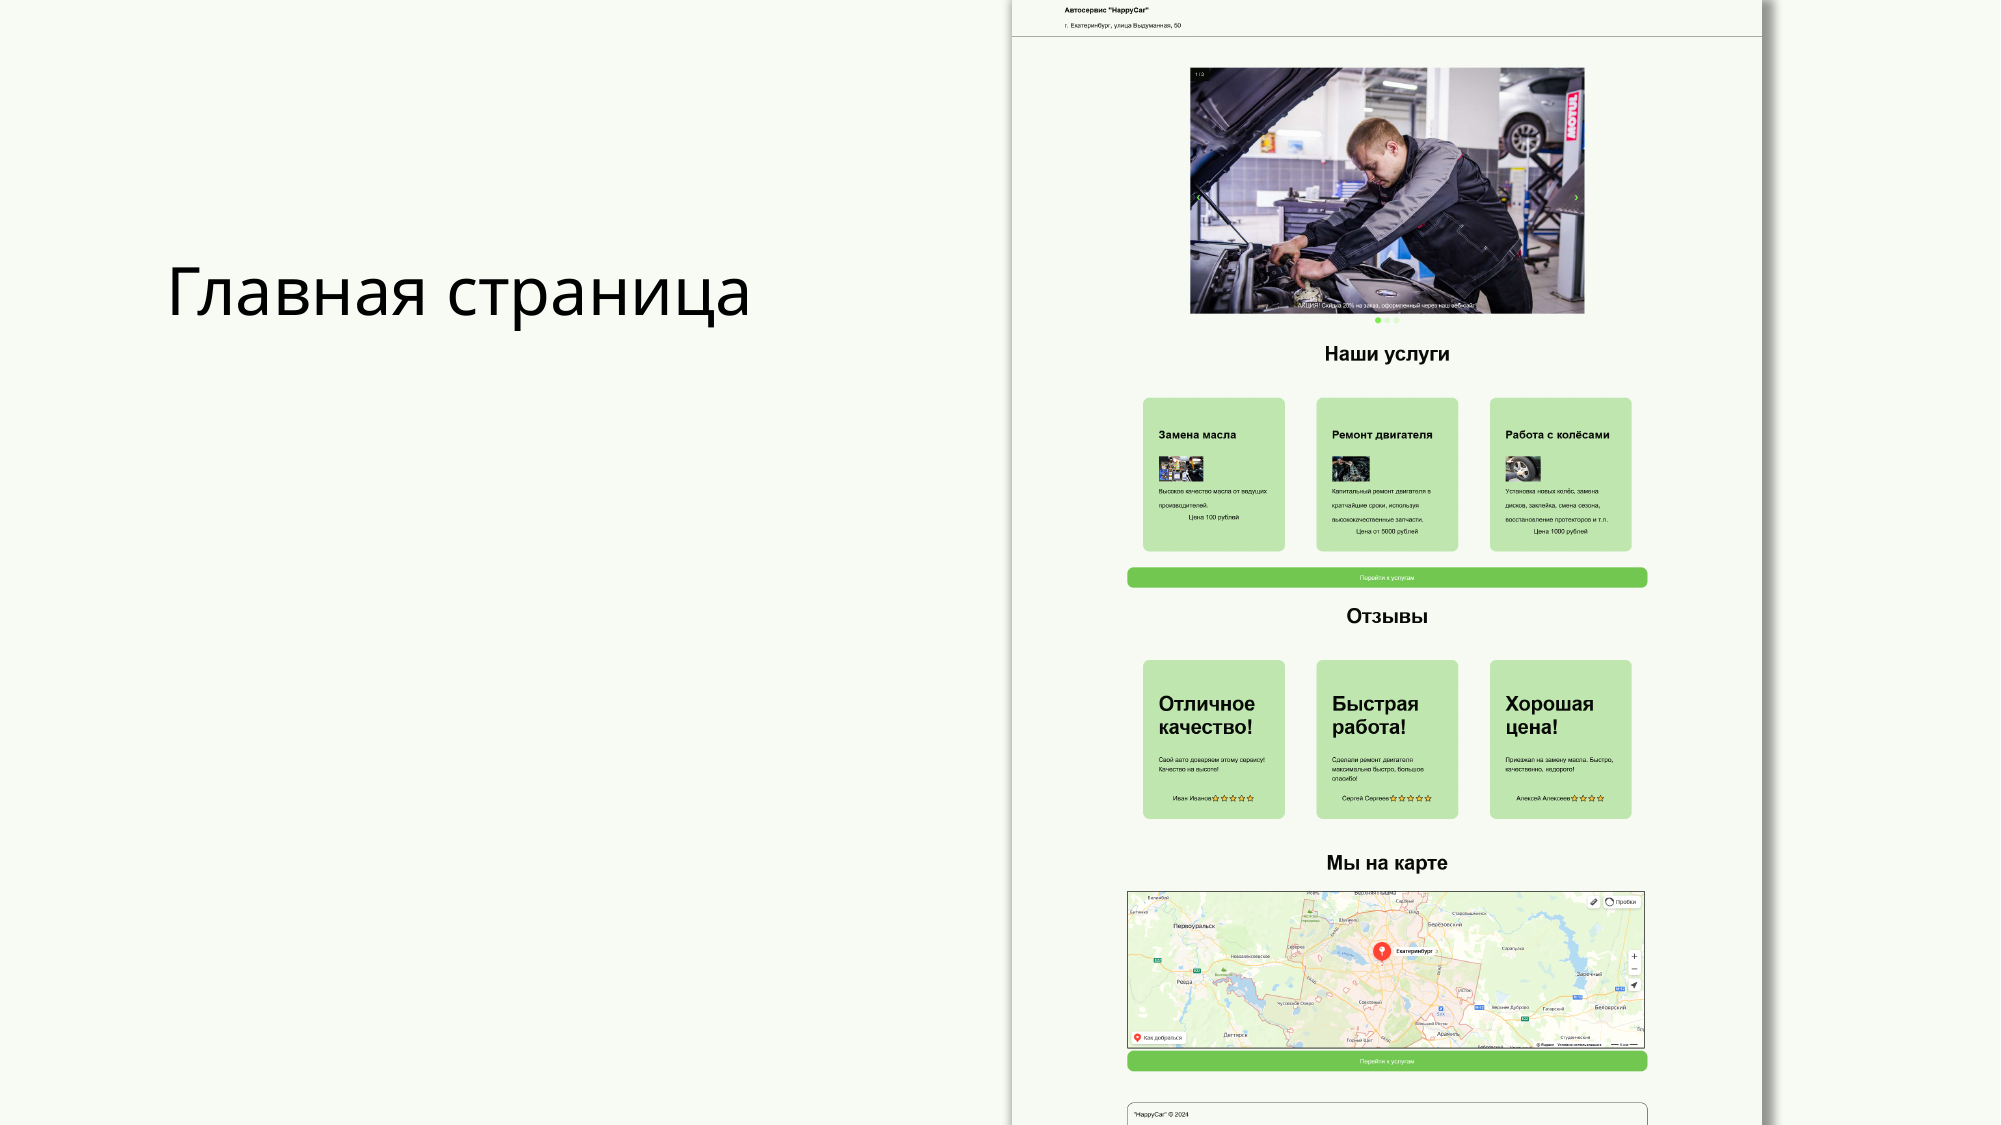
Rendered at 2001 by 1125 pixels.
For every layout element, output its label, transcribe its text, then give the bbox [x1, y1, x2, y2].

title Главная страница [137, 75, 783, 338]
picture [1012, 0, 1762, 1125]
